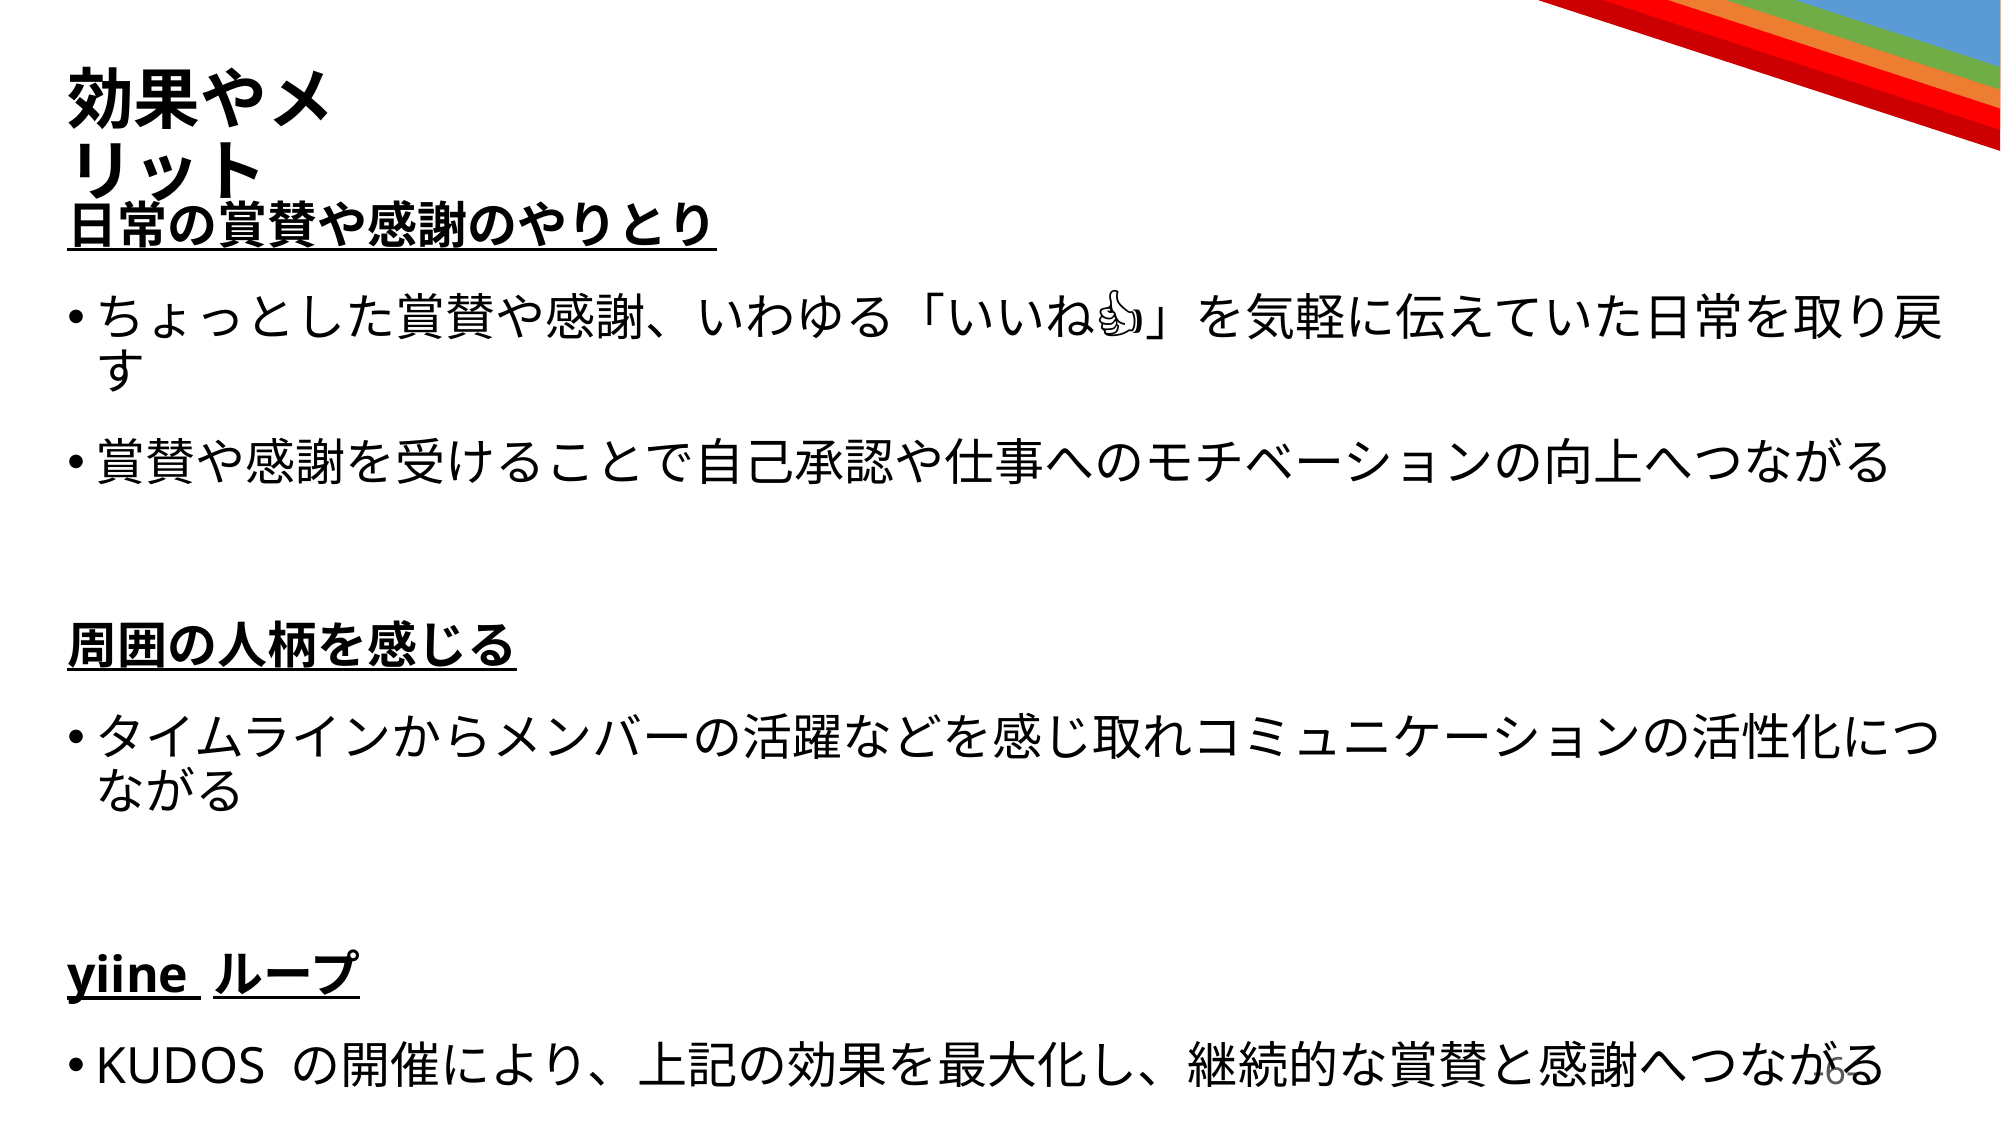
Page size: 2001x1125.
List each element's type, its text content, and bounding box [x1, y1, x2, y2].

title 効果やメリット [67, 66, 458, 141]
list 日常の賞賛や感謝のやりとり ちょっとした賞賛や感謝、いわゆる「いいね👍」を気軽に伝えていた日常を取り戻す 賞賛や感謝を受けることで自己承認や仕事へのモチベーションの向上へつながる 周囲の人柄を感じる タイムラインからメンバーの活躍などを感じ取れコミュニケーションの活性化につながる yiine ループ KUDOS の開催により、上記の効果を最大化し、継続的な賞賛と感謝へつながる [67, 200, 1957, 1028]
